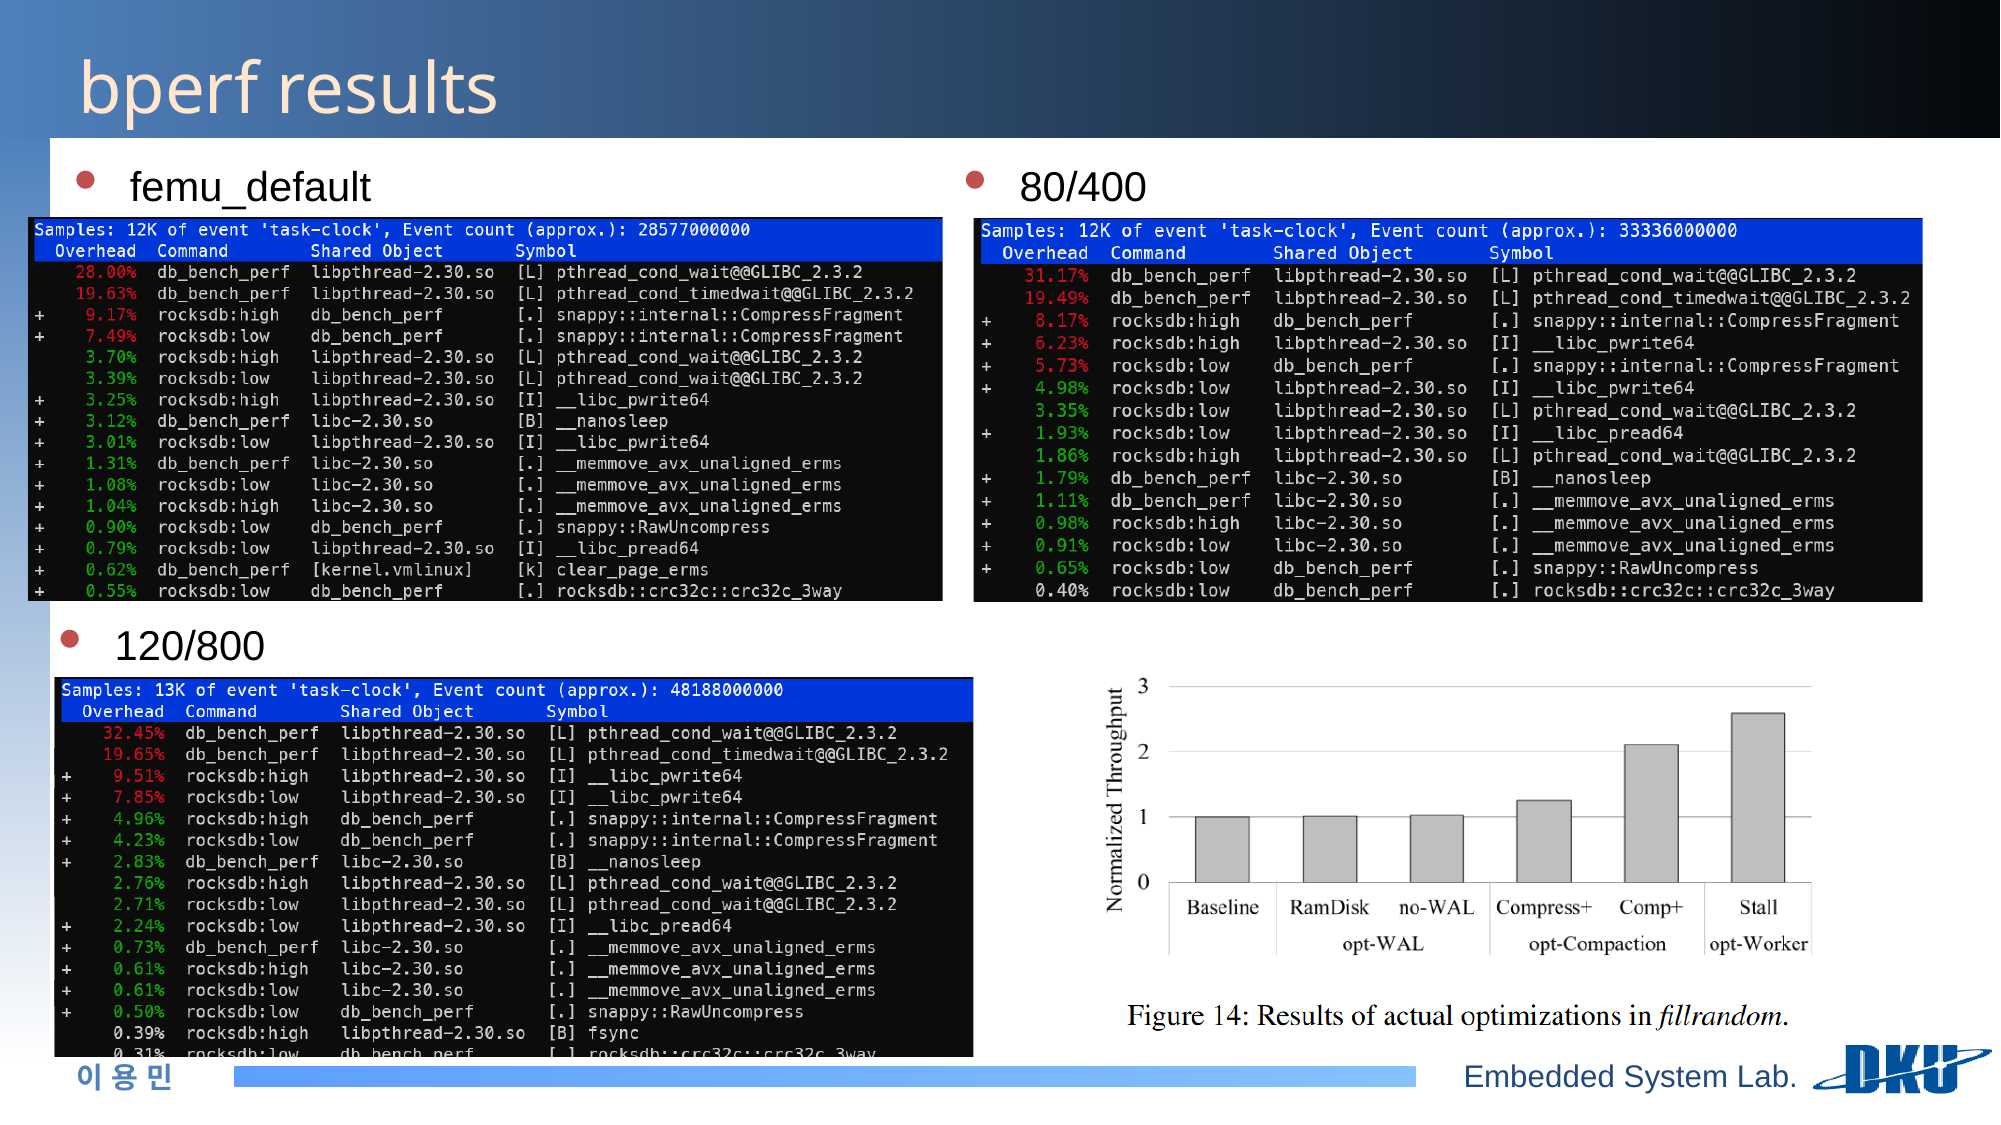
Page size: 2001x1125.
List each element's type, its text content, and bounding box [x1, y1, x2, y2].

picture [973, 217, 1923, 602]
picture [1092, 659, 2000, 1102]
picture [27, 216, 943, 601]
title bperf results [63, 23, 1938, 136]
picture [53, 676, 974, 1057]
list femu_default [58, 151, 458, 215]
text_box 80/400 [948, 151, 1347, 220]
text_box 120/800 [43, 610, 442, 680]
